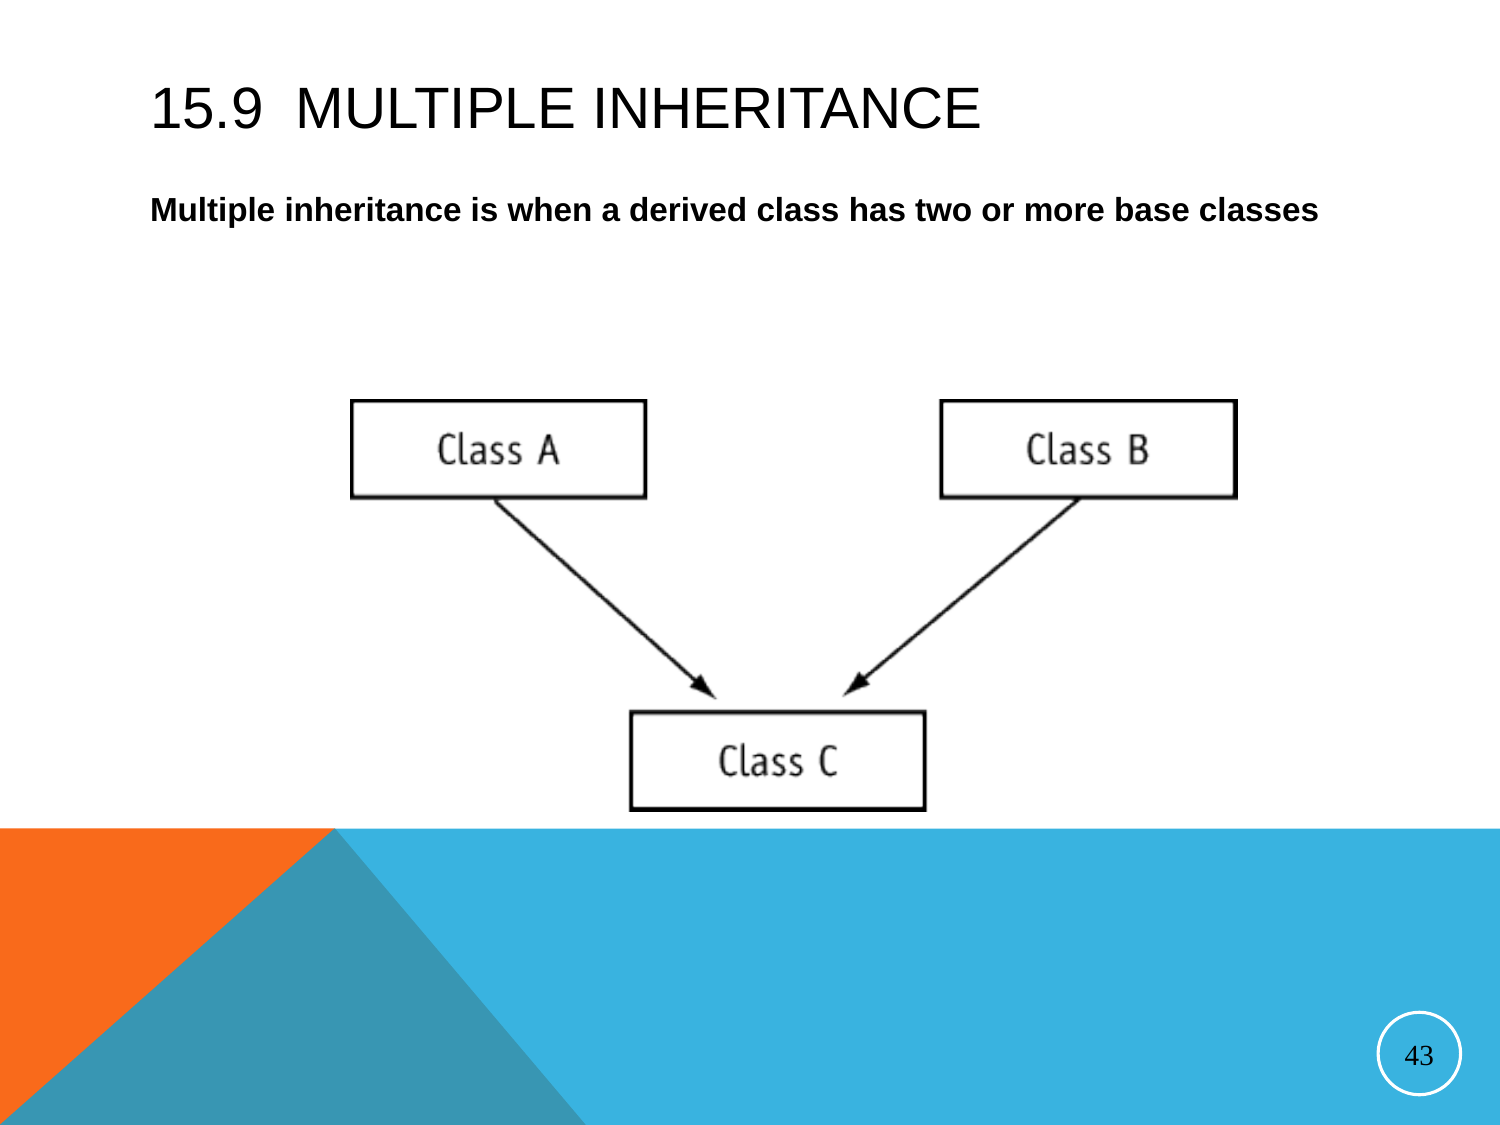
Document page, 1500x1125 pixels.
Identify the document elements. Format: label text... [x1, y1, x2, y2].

list Multiple inheritance is when a derived class has two or more base classes [135, 180, 1369, 768]
title 15.9 Multiple Inheritance [135, 60, 1369, 150]
picture [349, 399, 1238, 812]
slide_number 43 [1376, 1010, 1463, 1097]
